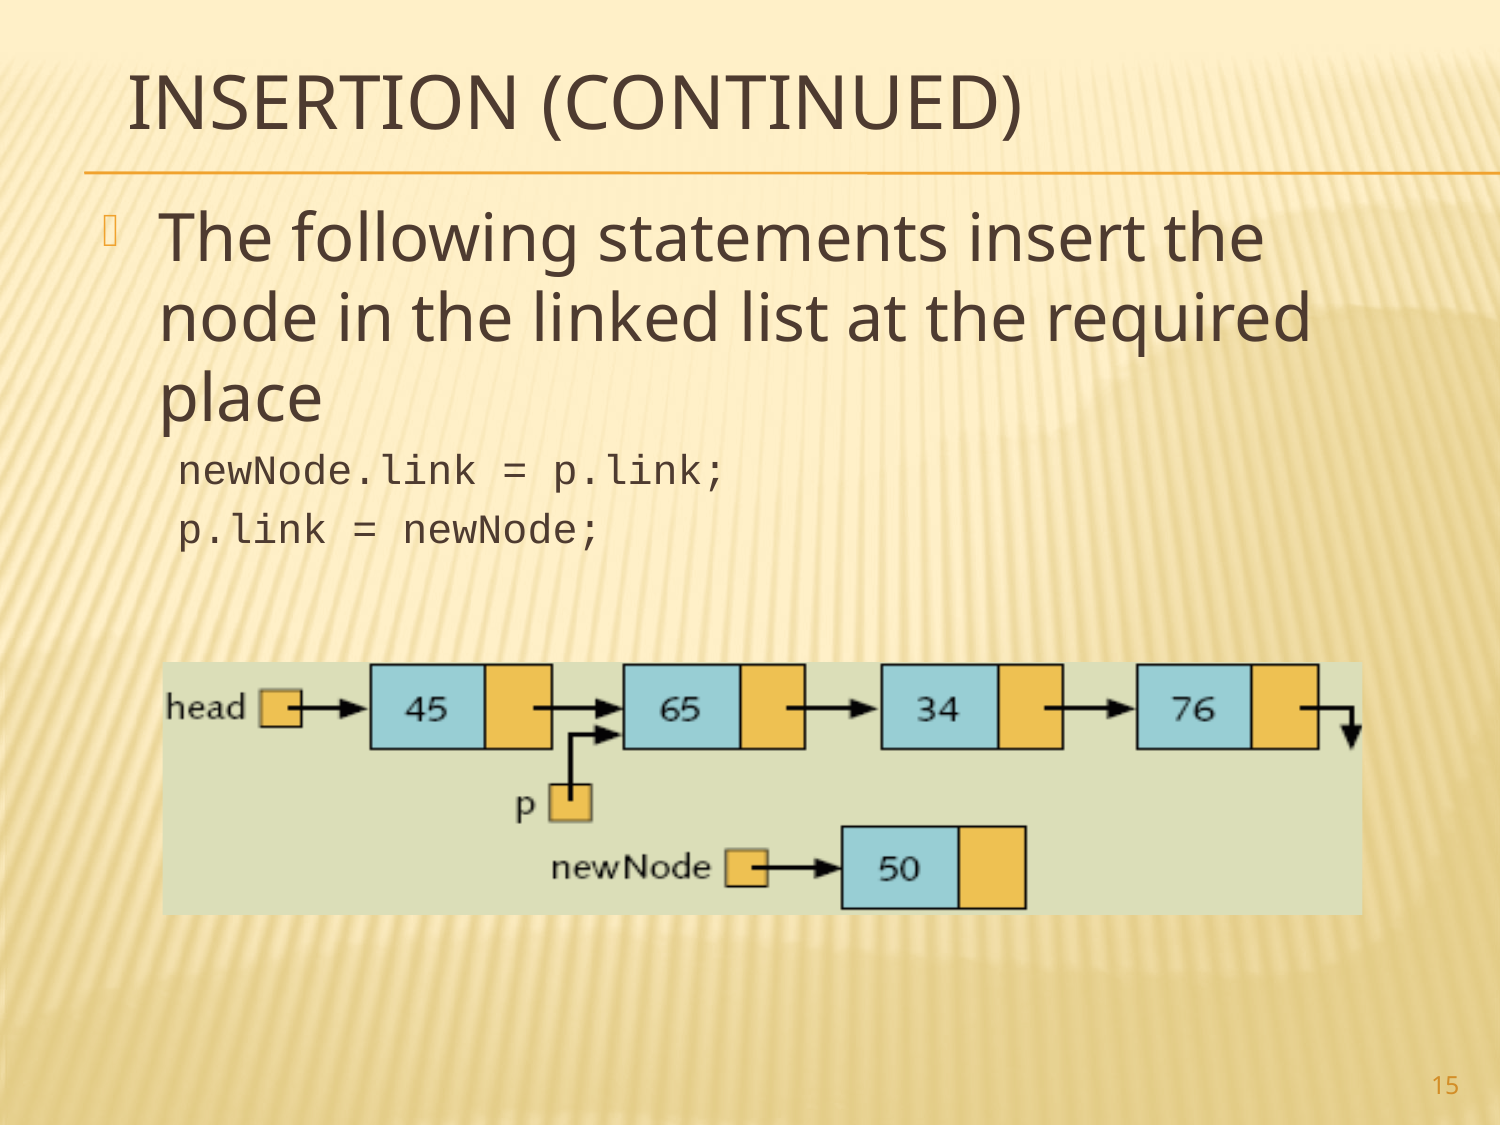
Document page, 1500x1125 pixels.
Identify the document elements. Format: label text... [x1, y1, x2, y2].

list The following statements insert the node in the linked list at the required place newNode.link = p.link; p.link = newNode; [87, 187, 1413, 1038]
picture [162, 662, 1363, 915]
slide_number 15 [1350, 1061, 1475, 1103]
title Insertion (continued) [112, 37, 1463, 163]
